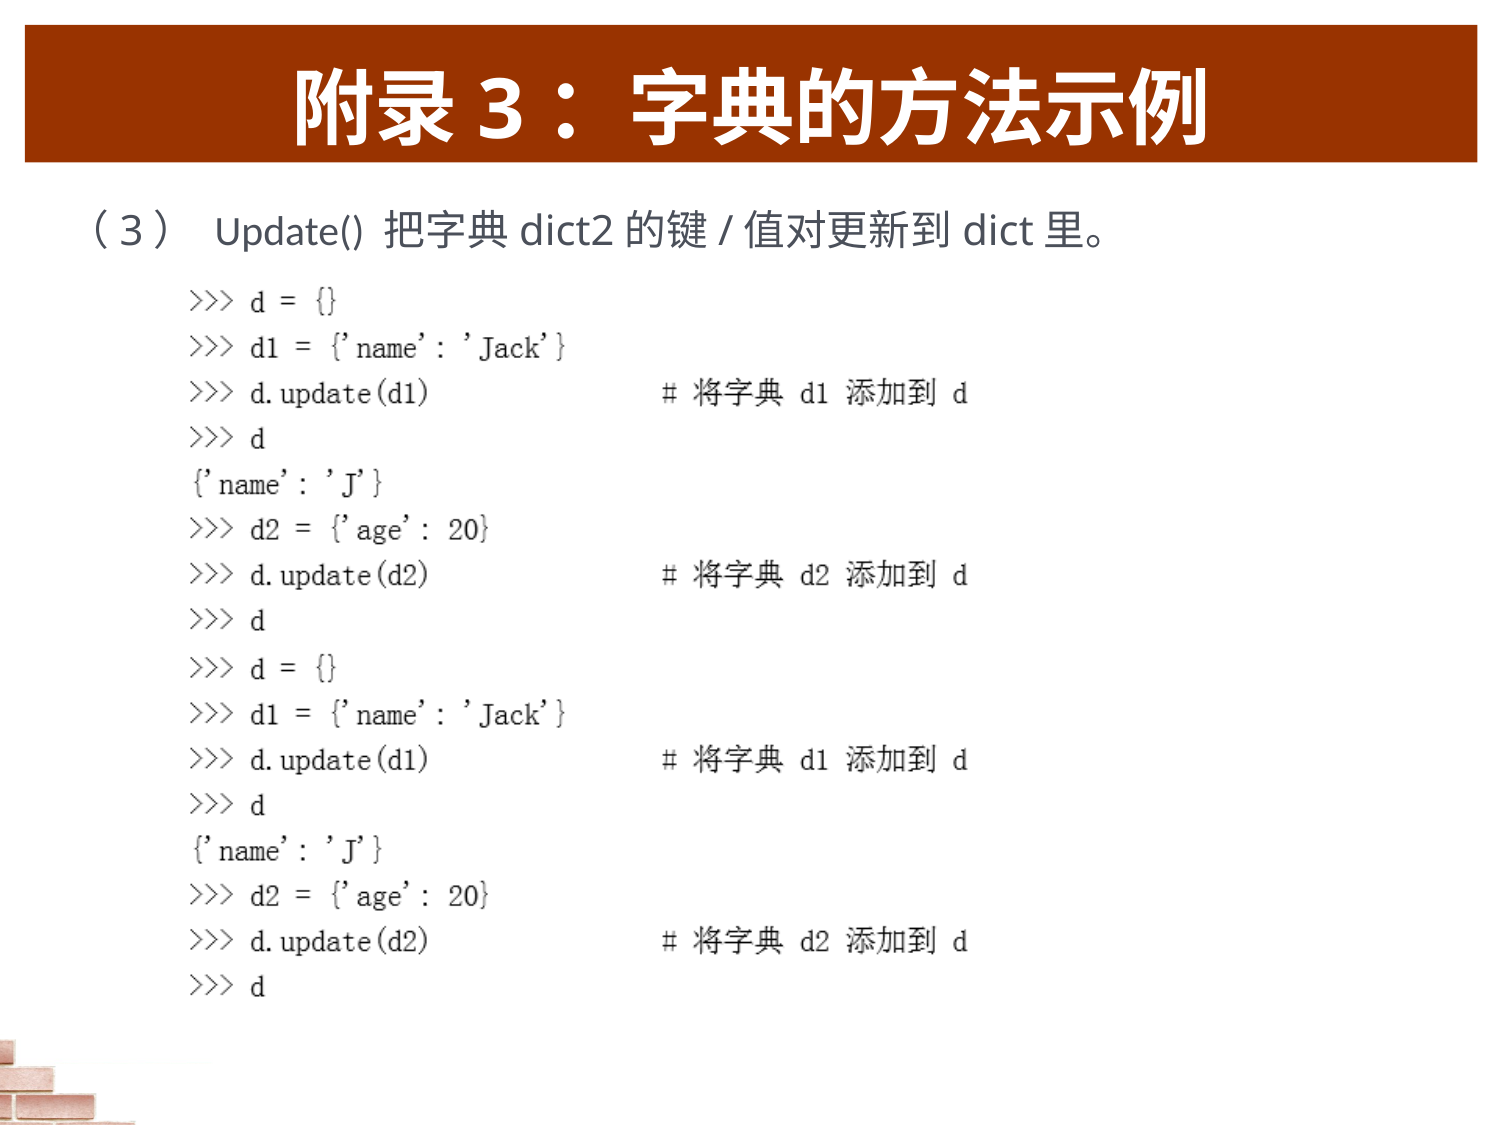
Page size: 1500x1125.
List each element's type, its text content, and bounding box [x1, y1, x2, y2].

title 附录3：字典的方法示例 [24, 24, 1478, 163]
picture [0, 644, 999, 1125]
picture [182, 278, 999, 637]
text_box （3） Update() 把字典dict2的键/值对更新到dict里。 [53, 196, 1376, 262]
